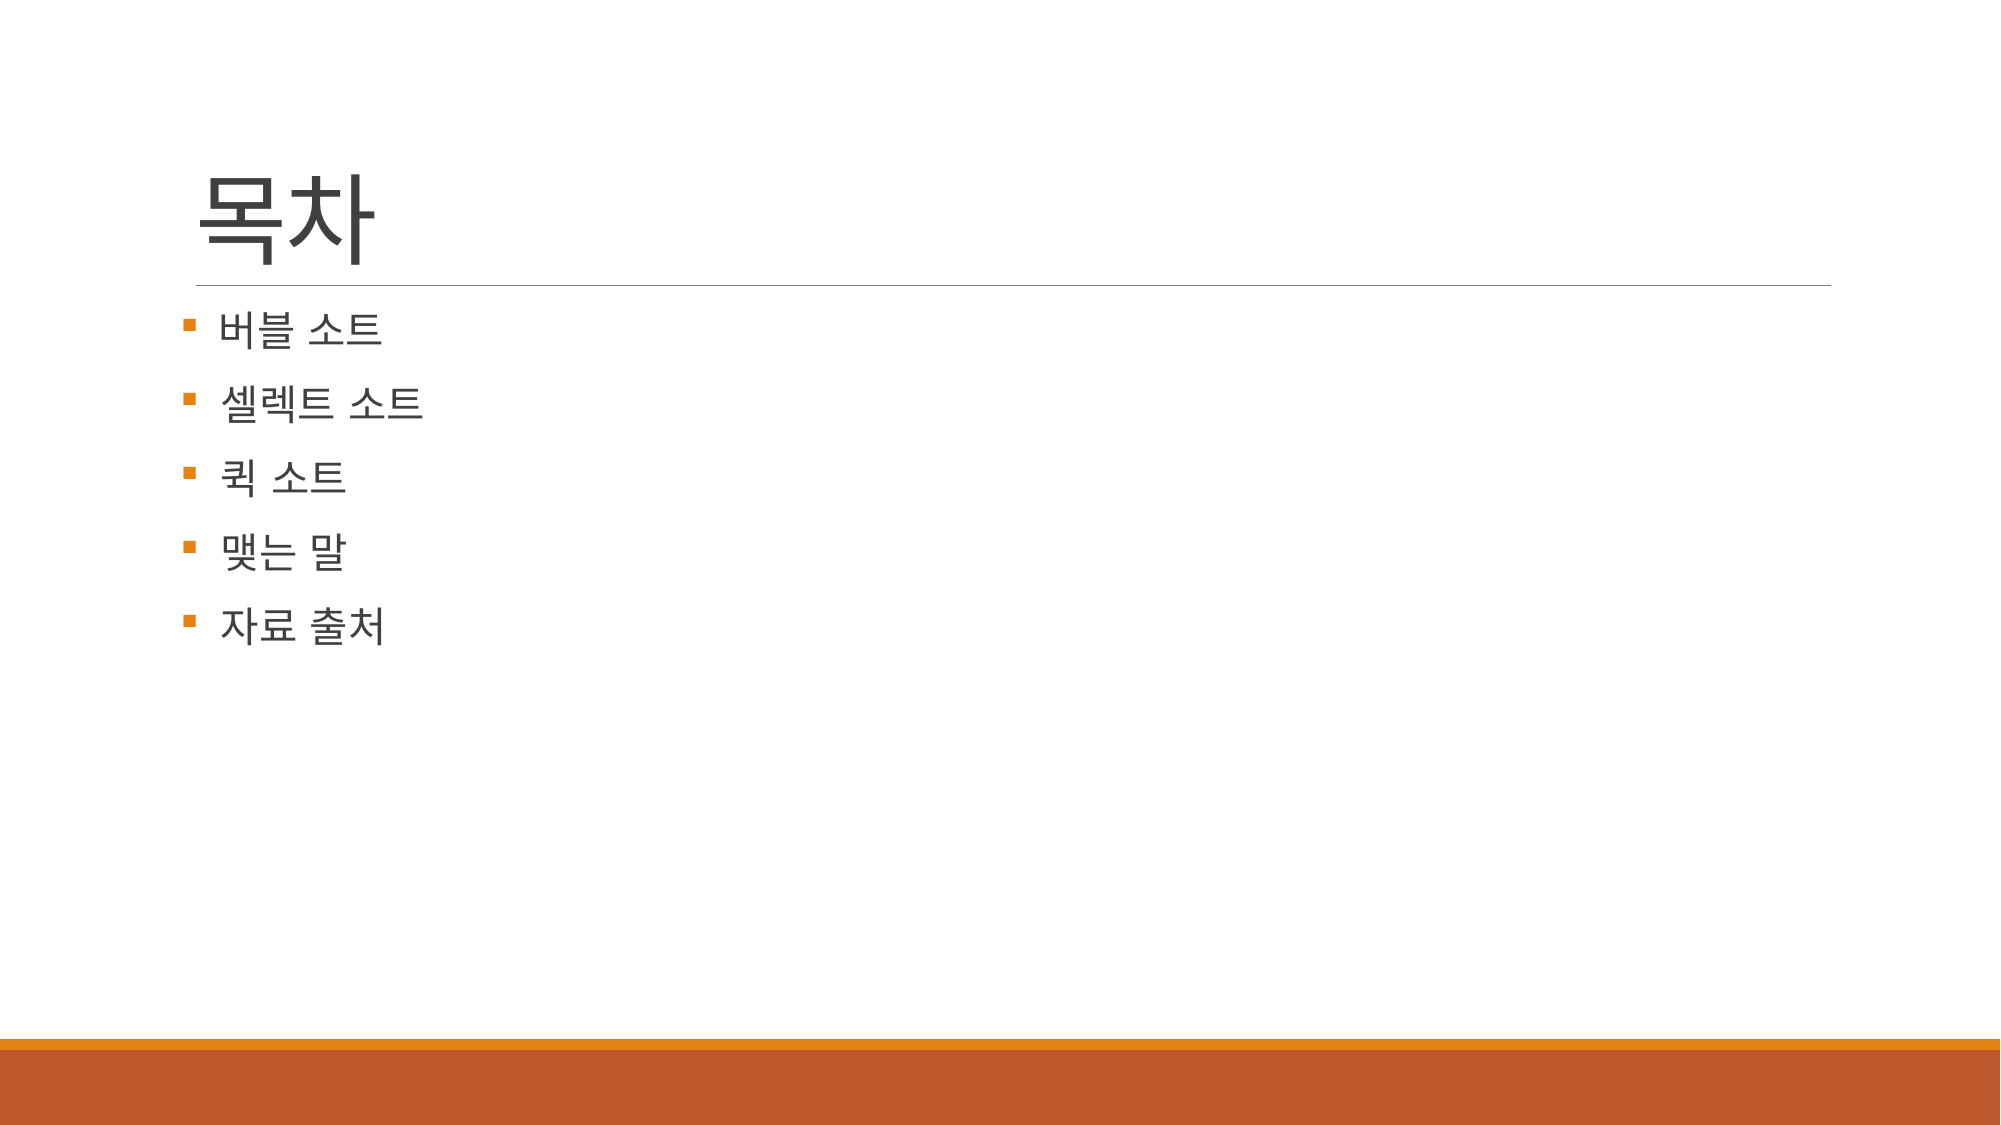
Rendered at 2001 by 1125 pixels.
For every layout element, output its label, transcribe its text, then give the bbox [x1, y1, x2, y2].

title 목차 [180, 47, 1830, 285]
list 버블 소트 셀렉트 소트 퀵 소트 맺는 말 자료 출처 [180, 302, 1830, 963]
